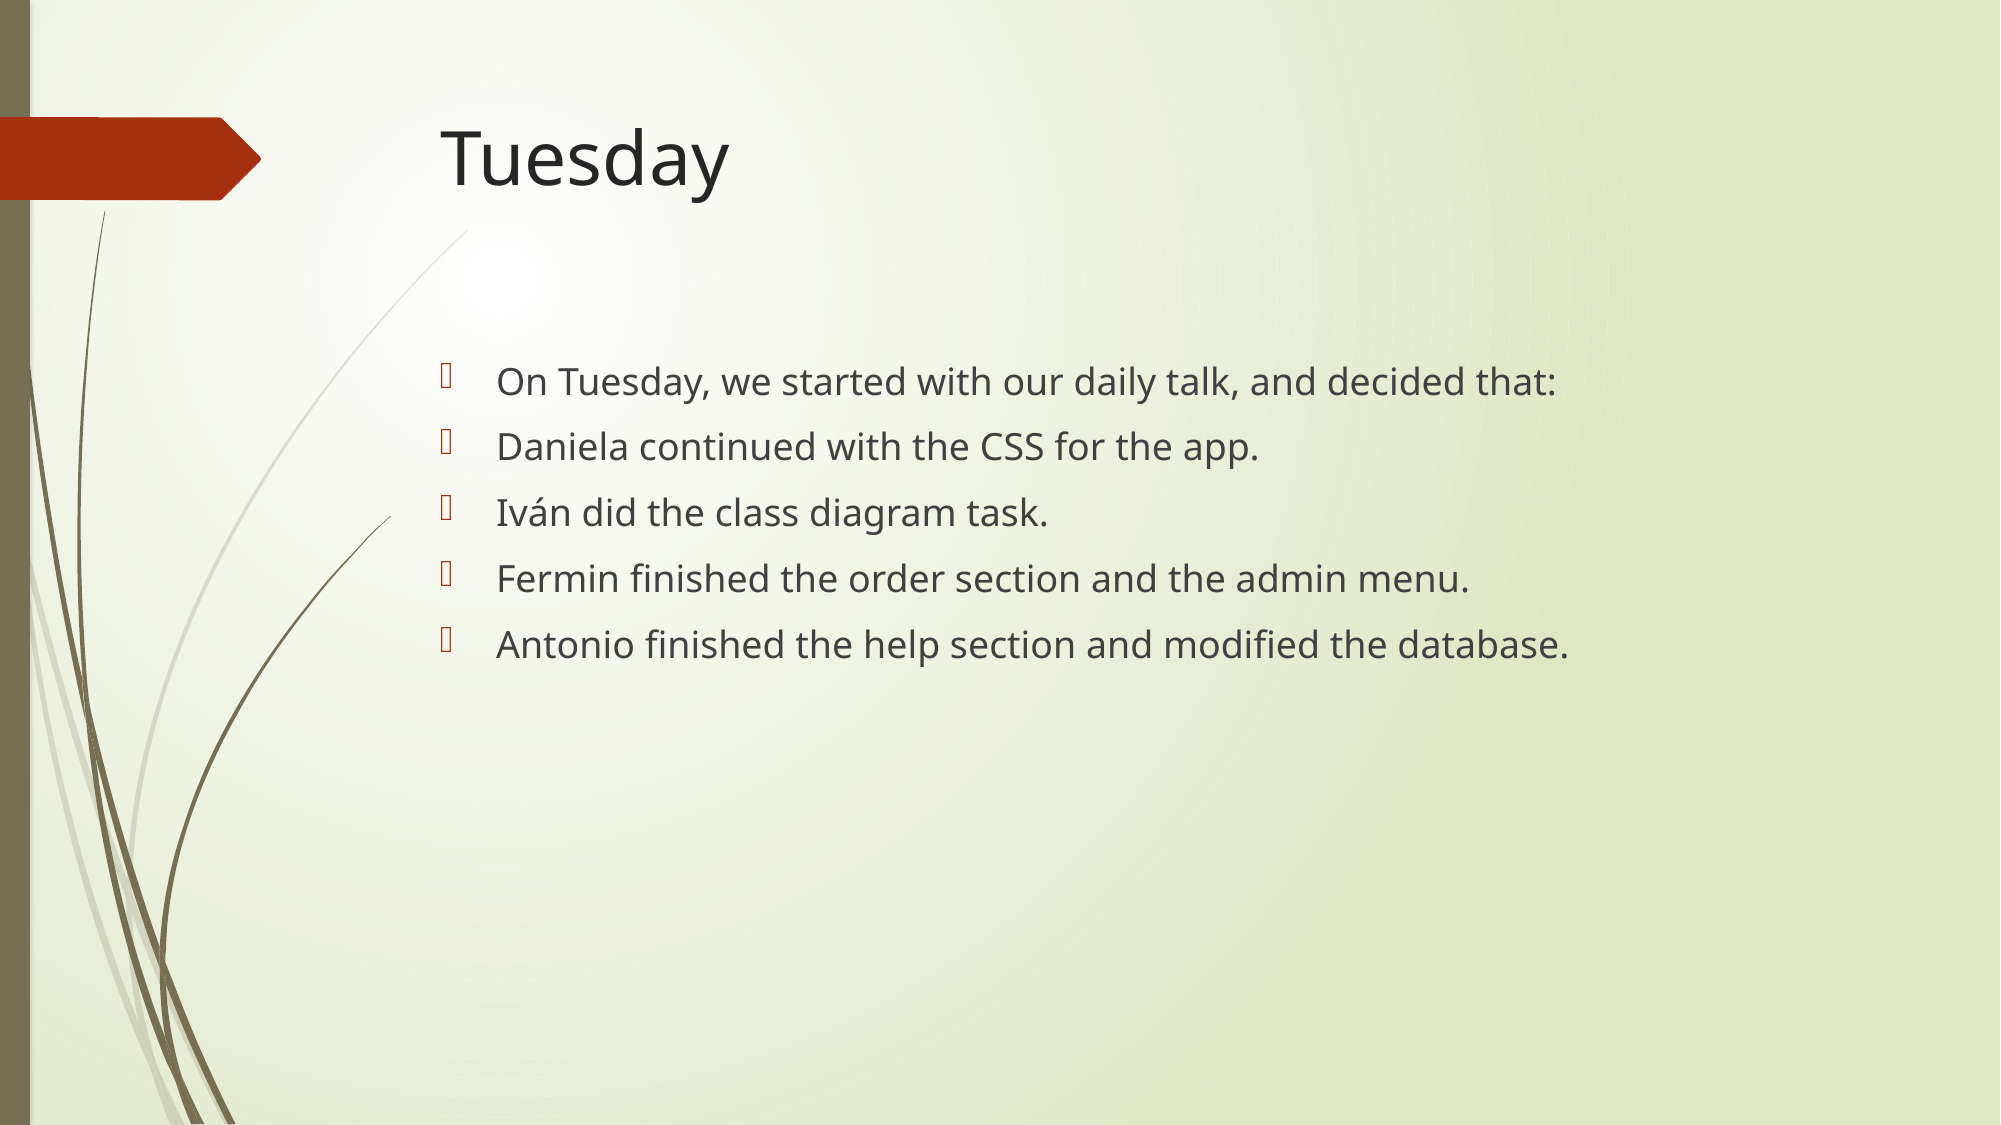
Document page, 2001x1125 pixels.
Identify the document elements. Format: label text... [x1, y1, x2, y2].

title Tuesday [425, 102, 1888, 313]
list On Tuesday, we started with our daily talk, and decided that: Daniela continued with the CSS for the app. Iván did the class diagram task. Fermin finished the order section and the admin menu. Antonio finished the help section and modified the database. [424, 350, 1888, 1073]
